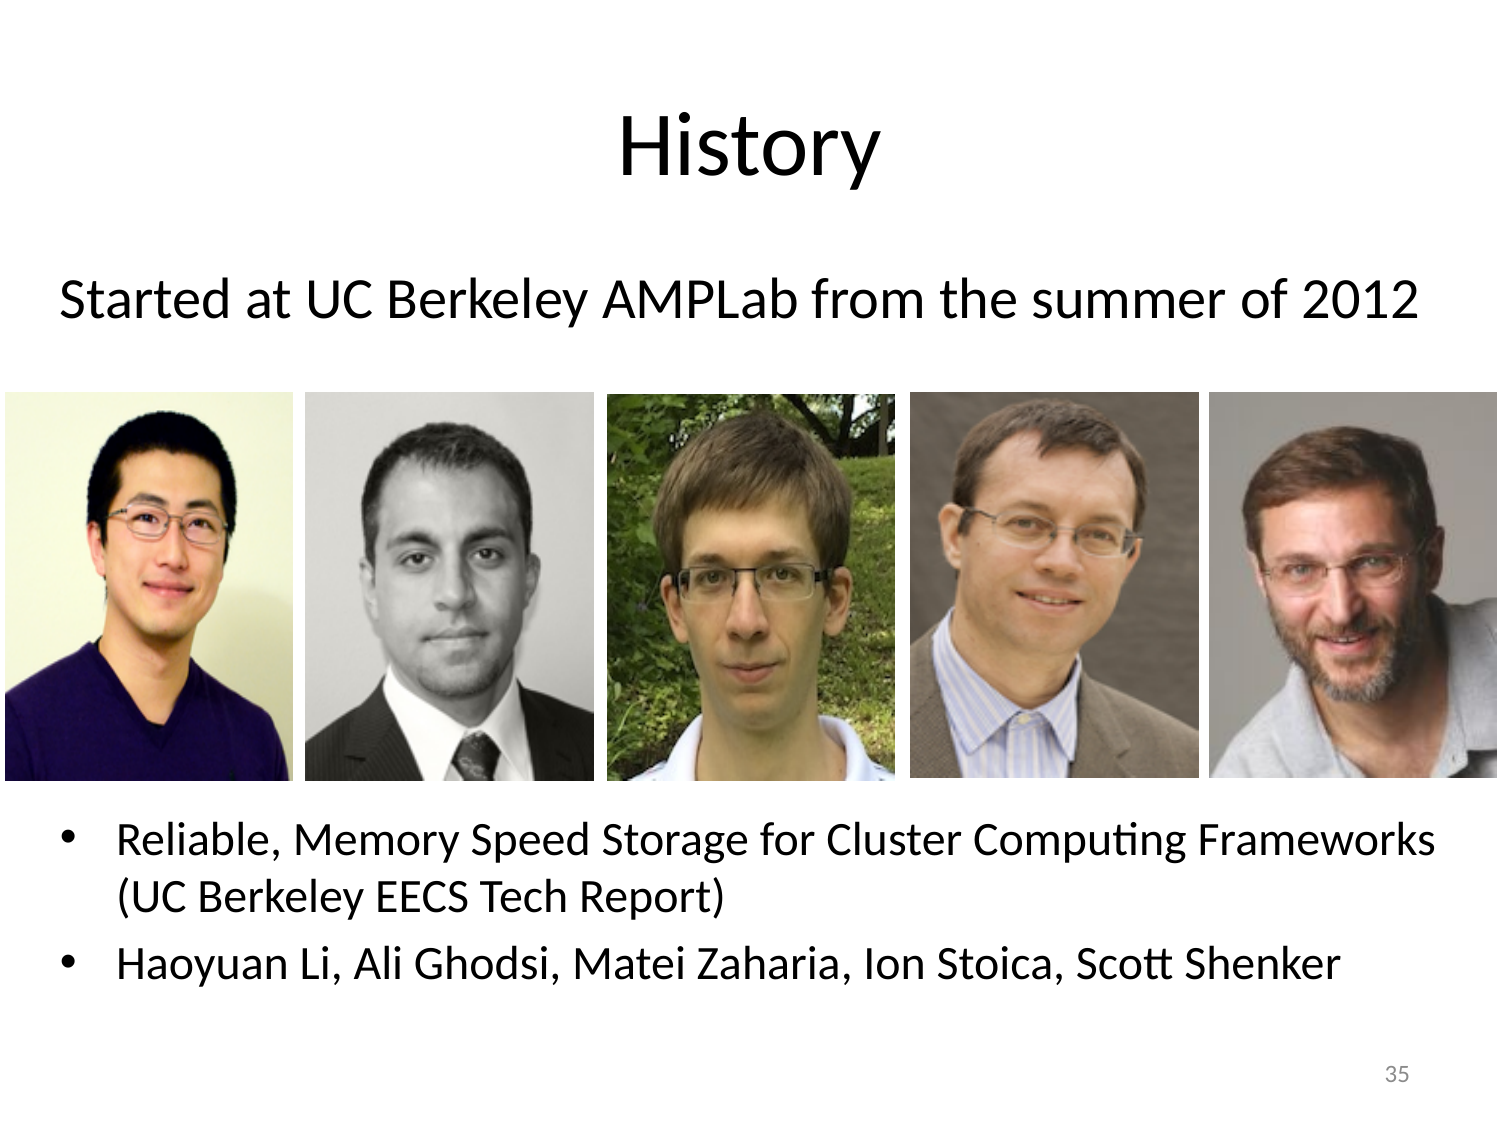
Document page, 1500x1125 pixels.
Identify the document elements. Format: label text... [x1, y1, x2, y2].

picture [606, 394, 895, 781]
picture [910, 392, 1199, 779]
list Started at UC Berkeley AMPLab from the summer of 2012 Reliable, Memory Speed Storage for Cluster Computing Frameworks (UC Berkeley EECS Tech Report) Haoyuan Li, Ali Ghodsi, Matei Zaharia, Ion Stoica, Scott Shenker [44, 253, 1465, 1092]
title History [75, 45, 1425, 233]
picture [1208, 392, 1497, 779]
slide_number 35 [1074, 1042, 1425, 1103]
picture [305, 392, 594, 781]
picture [5, 392, 294, 781]
